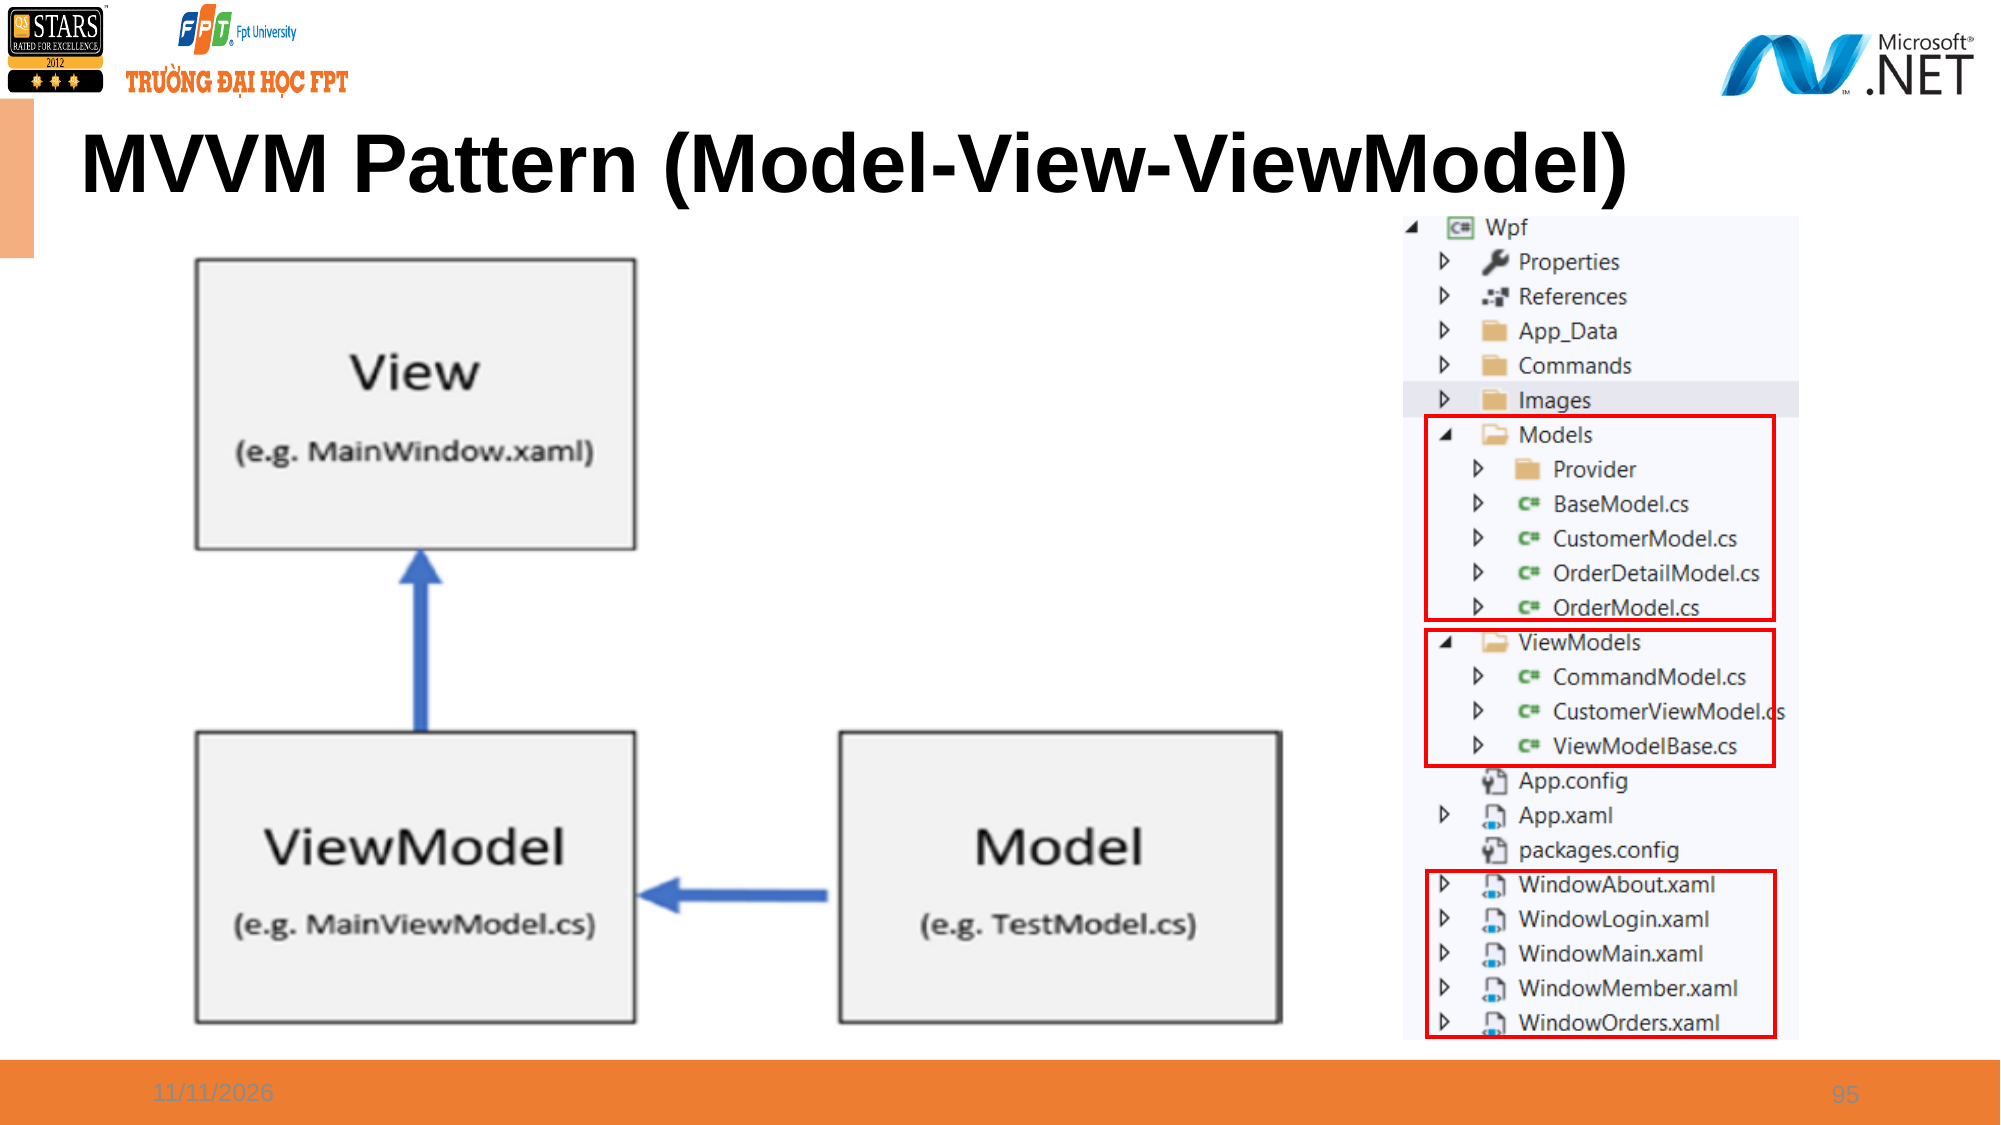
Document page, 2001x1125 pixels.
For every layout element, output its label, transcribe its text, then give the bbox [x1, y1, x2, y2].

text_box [1403, 216, 1799, 1040]
title MVVM Pattern (Model-View-ViewModel) [65, 118, 2000, 213]
picture [161, 234, 1312, 1040]
picture [1685, 0, 2001, 129]
slide_number 95 [1424, 1063, 1875, 1123]
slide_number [137, 1061, 588, 1122]
